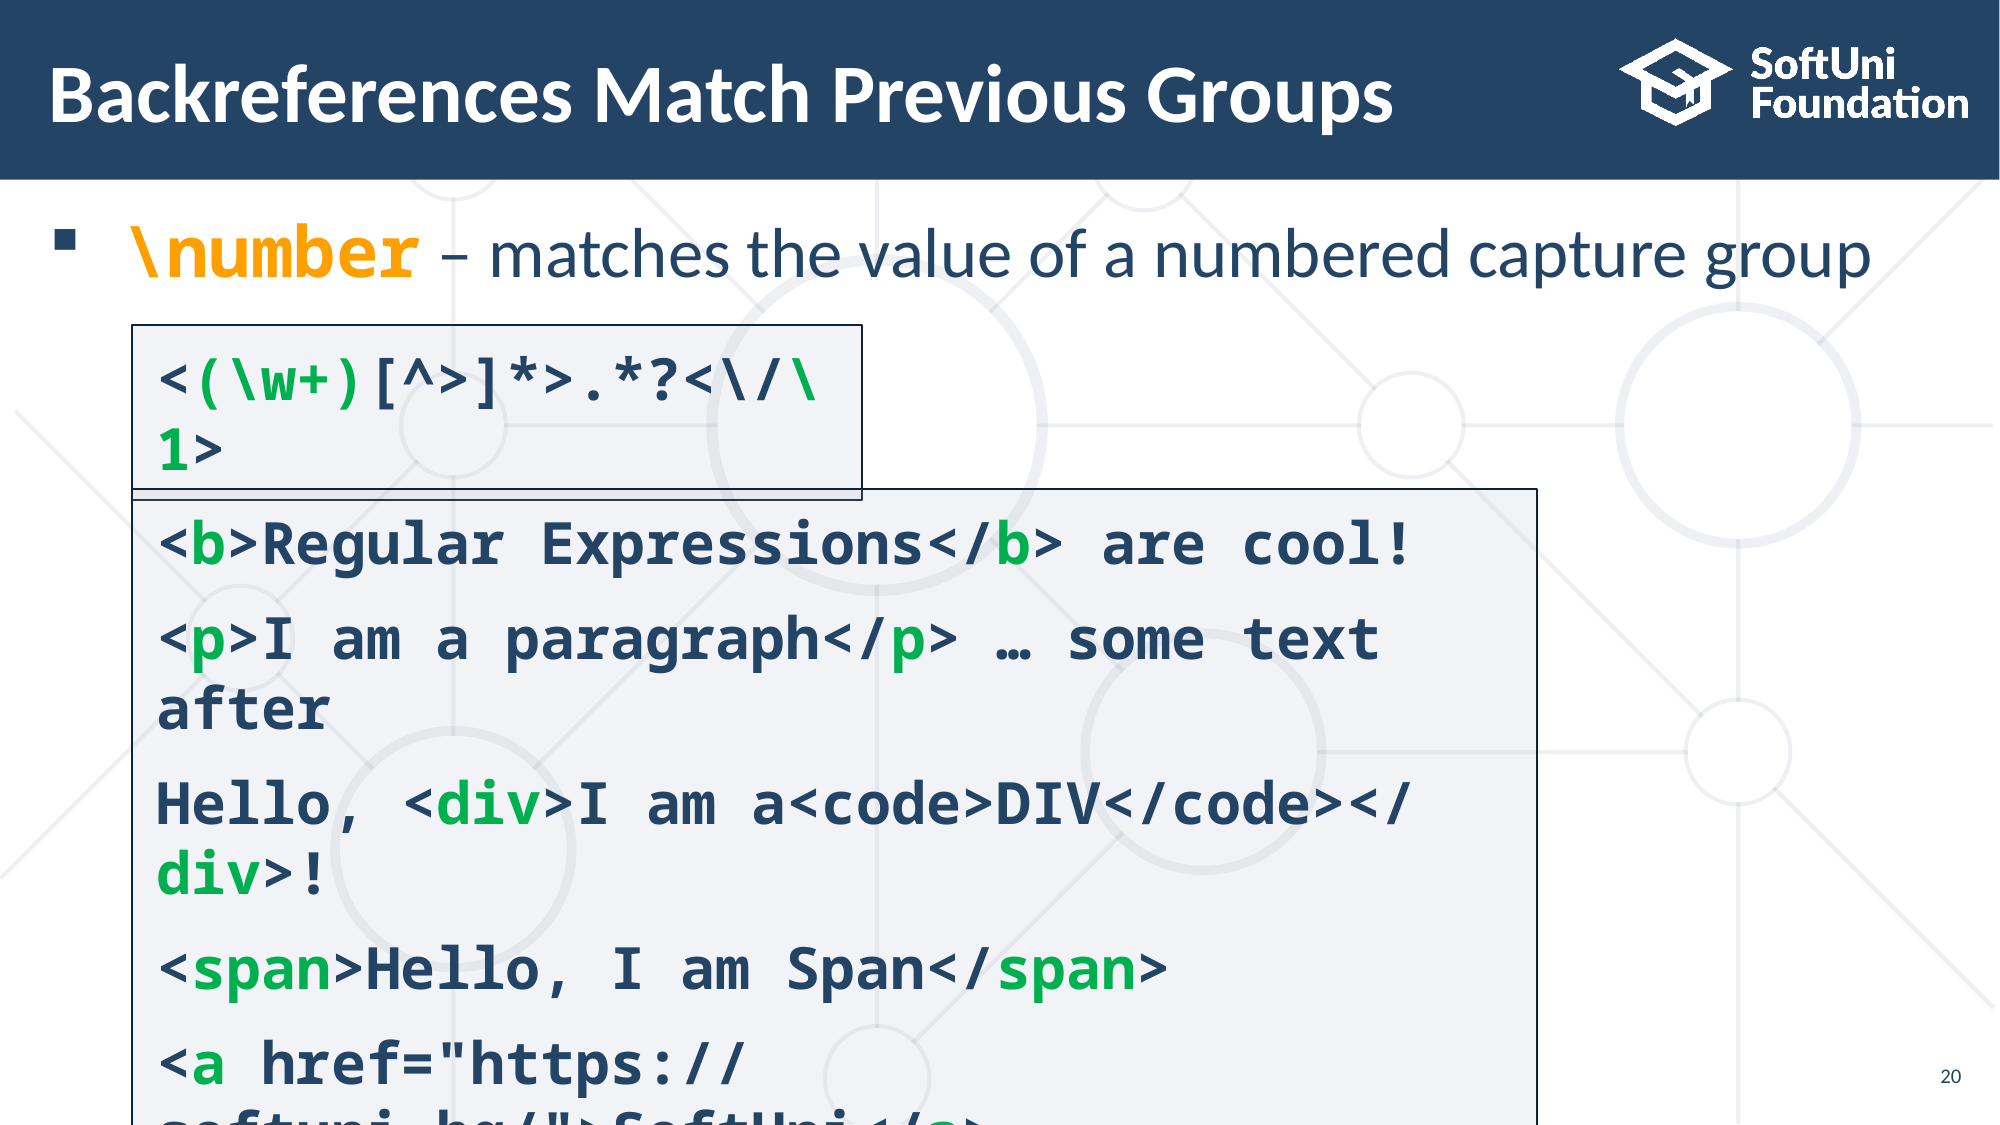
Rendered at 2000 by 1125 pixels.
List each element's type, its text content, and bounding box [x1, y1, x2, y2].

picture [1618, 38, 1968, 126]
text_box <b>Regular Expressions</b> are cool! <p>I am a paragraph</p> … some text after Hello, <div>I am a<code>DIV</code></div>! <span>Hello, I am Span</span> <a href="https://softuni.bg/">SoftUni</a> [132, 488, 1538, 1125]
title Backreferences Match Previous Groups [31, 16, 1591, 162]
slide_number 20 [1896, 1049, 1968, 1101]
list \number – matches the value of a numbered capture group [31, 196, 1970, 1050]
text_box <(\w+)[^>]*>.*?<\/\1> [132, 324, 863, 488]
